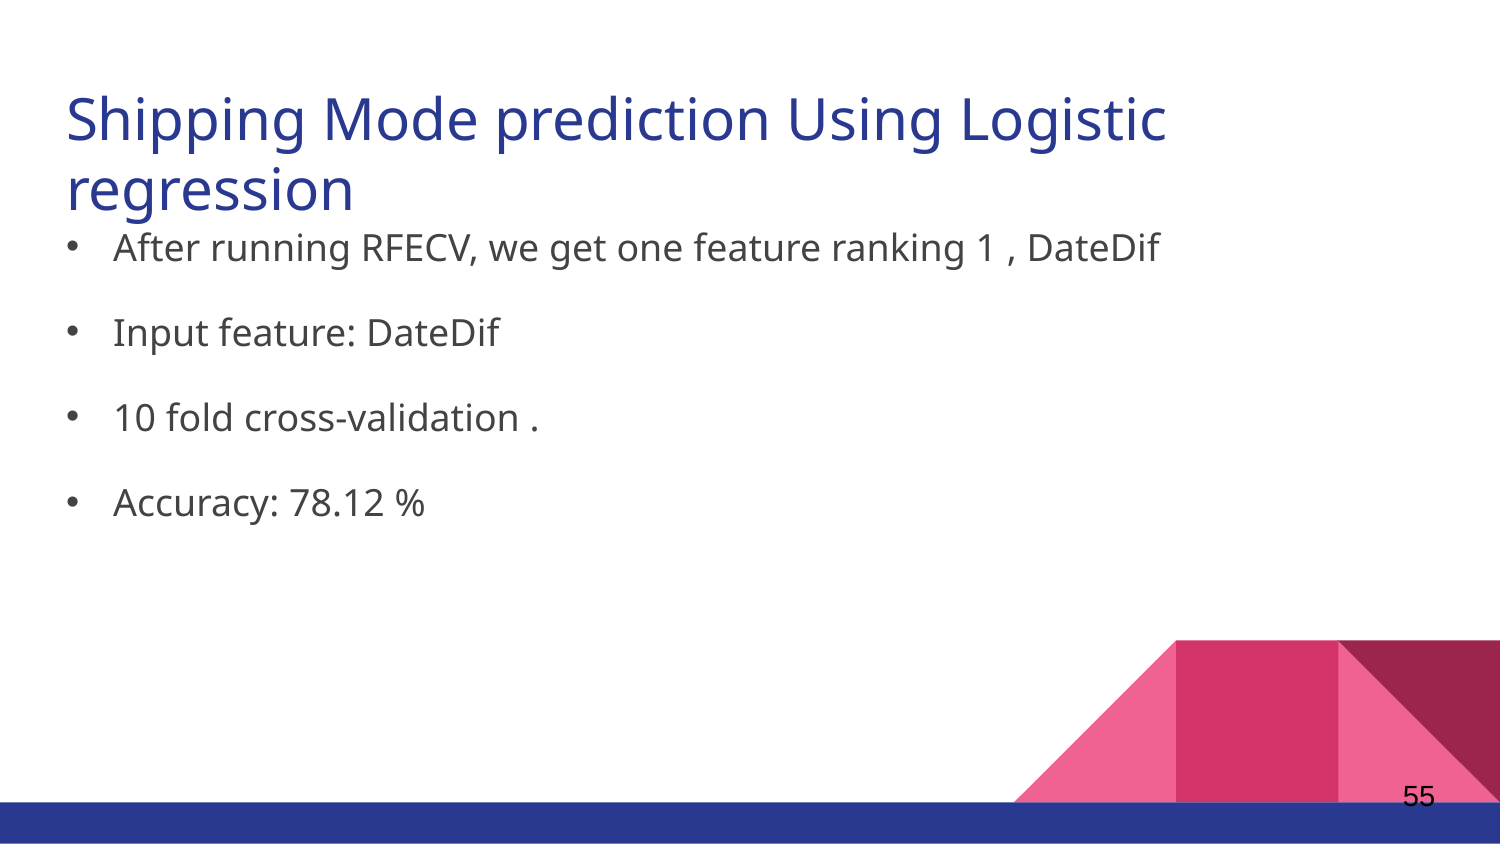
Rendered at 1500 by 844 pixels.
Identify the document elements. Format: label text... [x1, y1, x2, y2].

slide_number 55 [1387, 762, 1478, 828]
title Shipping Mode prediction Using Logistic regression [51, 67, 1449, 167]
list After running RFECV, we get one feature ranking 1 , DateDif Input feature: DateDif 10 fold cross-validation . Accuracy: 78.12 % [51, 201, 1449, 750]
